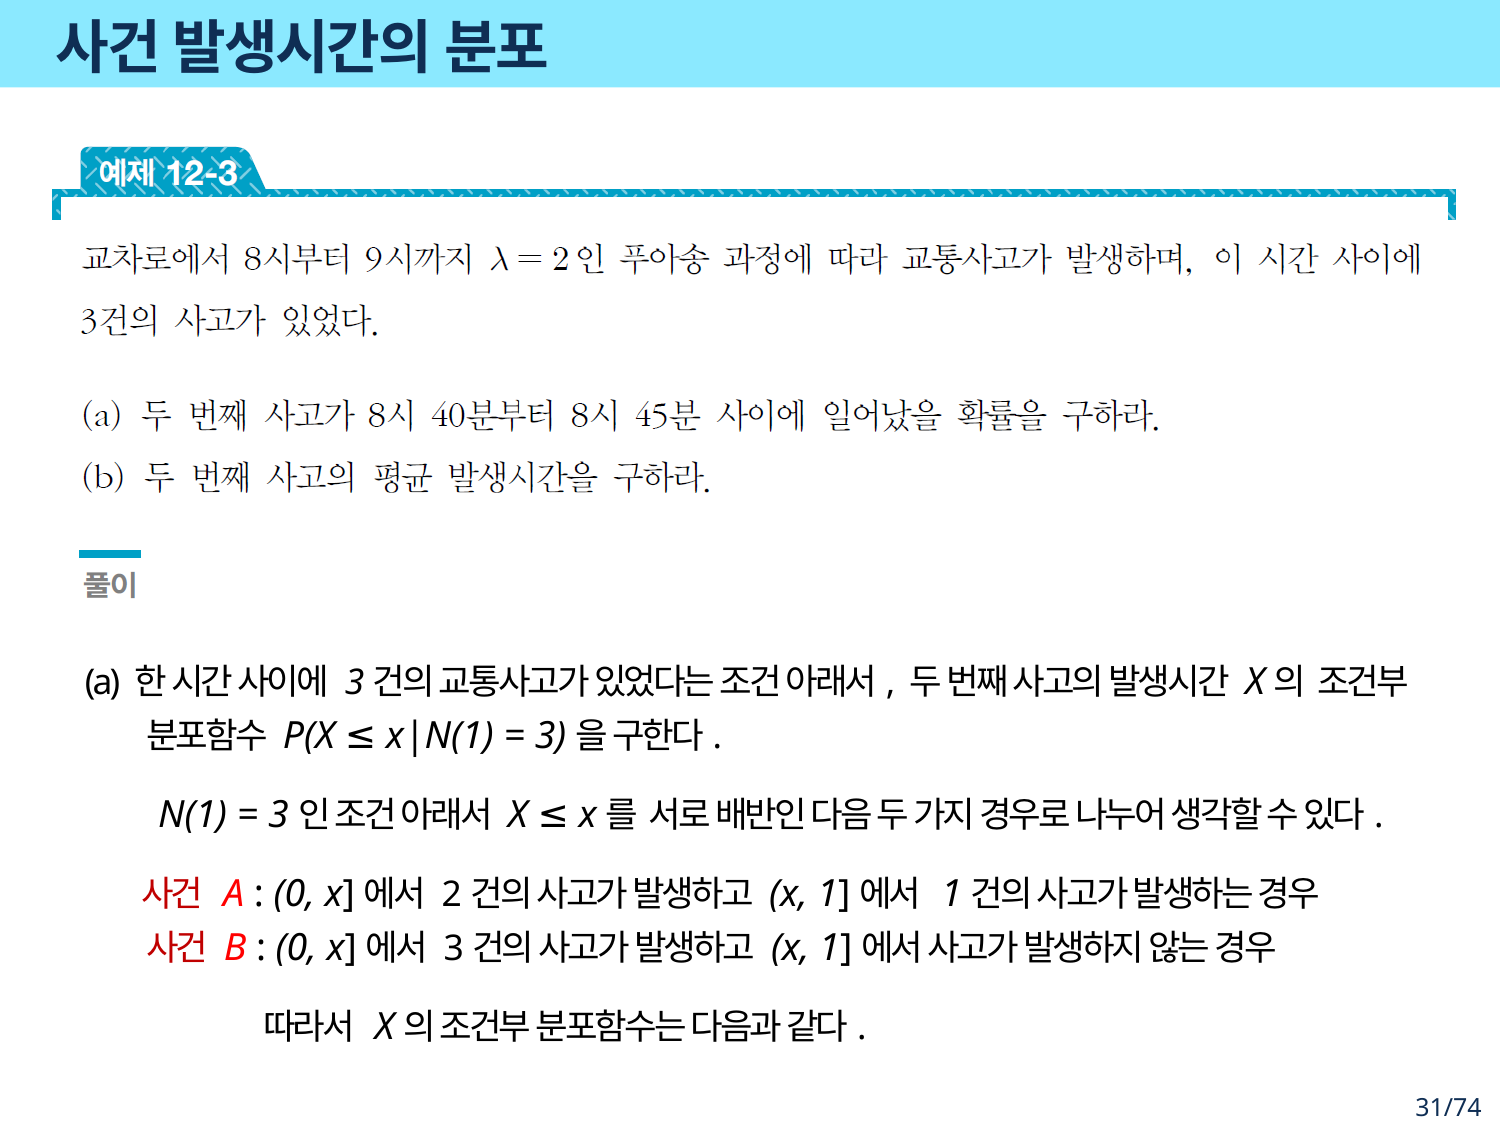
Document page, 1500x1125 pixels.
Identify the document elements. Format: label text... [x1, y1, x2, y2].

text_box (a) 한 시간 사이에 3건의 교통사고가 있었다는 조건 아래서, 두 번째 사고의 발생시간 X의 조건부 분포함수 P(X ≤ x|N(1) = 3)을 구한다. N(1) = 3인 조건 아래서 X ≤ x를 서로 배반인 다음 두 가지 경우로 나누어 생각할 수 있다. 사건 A : (0, x]에서 2건의 사고가 발생하고 (x, 1]에서 1건의 사고가 발생하는 경우 사건 B : (0, x]에서 3건의 사고가 발생하고 (x, 1]에서 사고가 발생하지 않는 경우 따라서 X의 조건부 분포함수는 다음과 같다. [70, 640, 1454, 1055]
picture [46, 138, 1466, 611]
title 사건 발생시간의 분포 [40, 5, 1288, 84]
